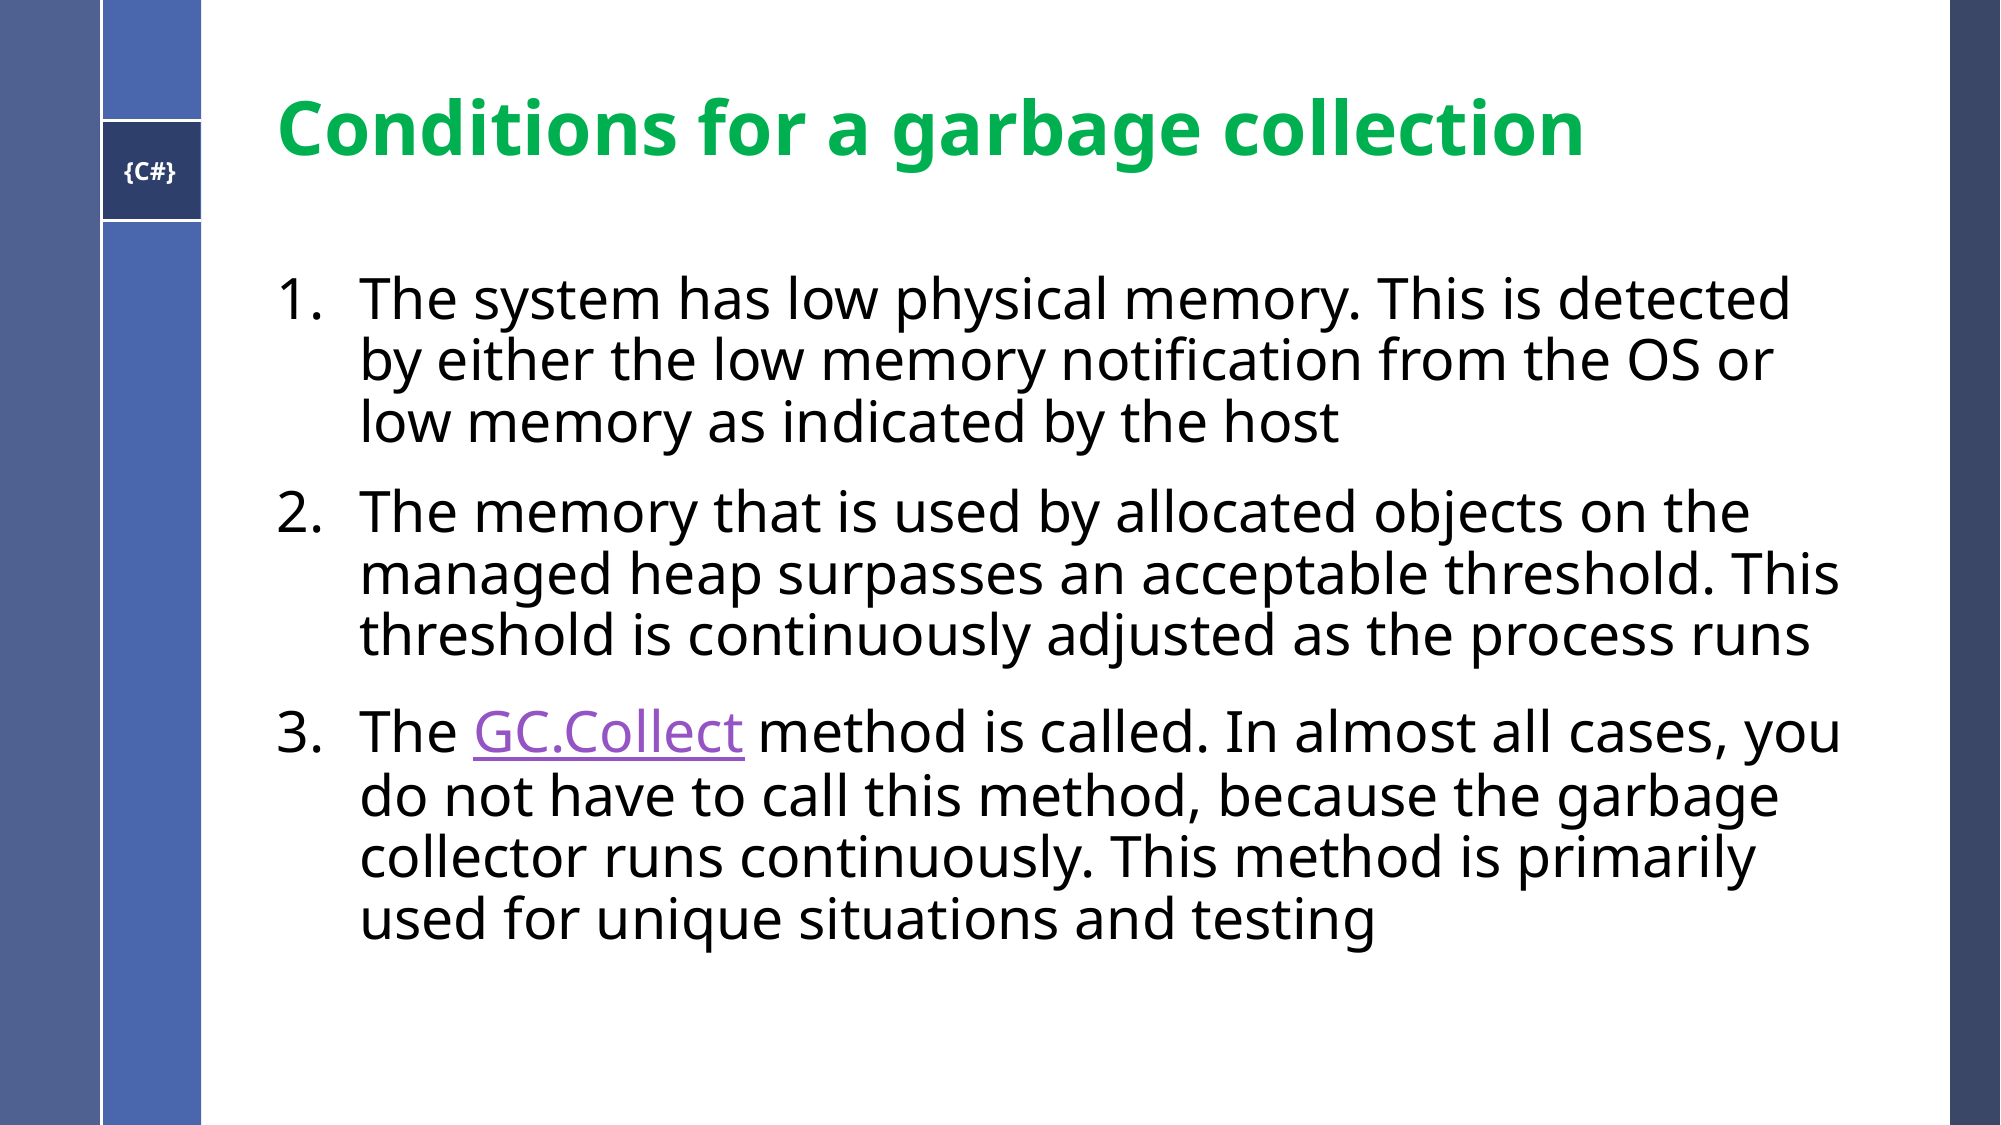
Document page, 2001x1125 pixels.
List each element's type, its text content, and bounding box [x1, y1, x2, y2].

list The system has low physical memory. This is detected by either the low memory notification from the OS or low memory as indicated by the host The memory that is used by allocated objects on the managed heap surpasses an acceptable threshold. This threshold is continuously adjusted as the process runs The GC.Collect method is called. In almost all cases, you do not have to call this method, because the garbage collector runs continuously. This method is primarily used for unique situations and testing [261, 262, 1867, 1013]
title Conditions for a garbage collection [261, 29, 1867, 233]
